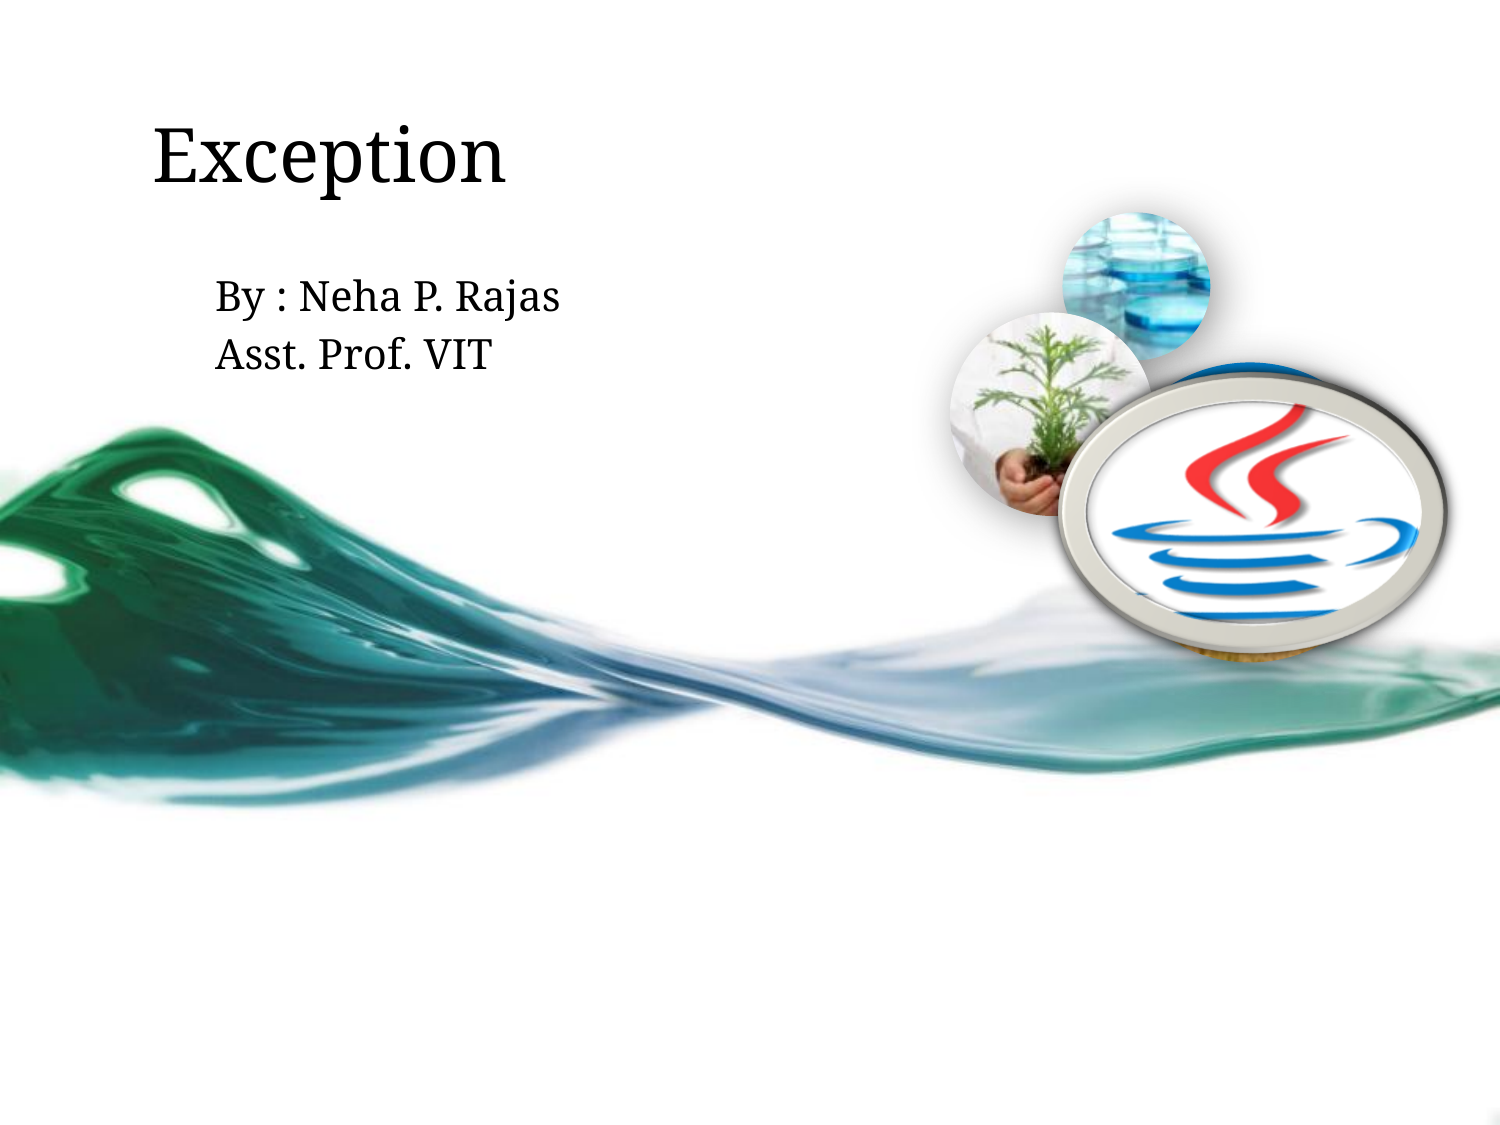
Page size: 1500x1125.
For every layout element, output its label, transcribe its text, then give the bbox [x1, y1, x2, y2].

picture [0, 120, 1500, 1125]
subtitle By : Neha P. Rajas Asst. Prof. VIT [200, 262, 1066, 475]
title Exception [137, 99, 1413, 225]
